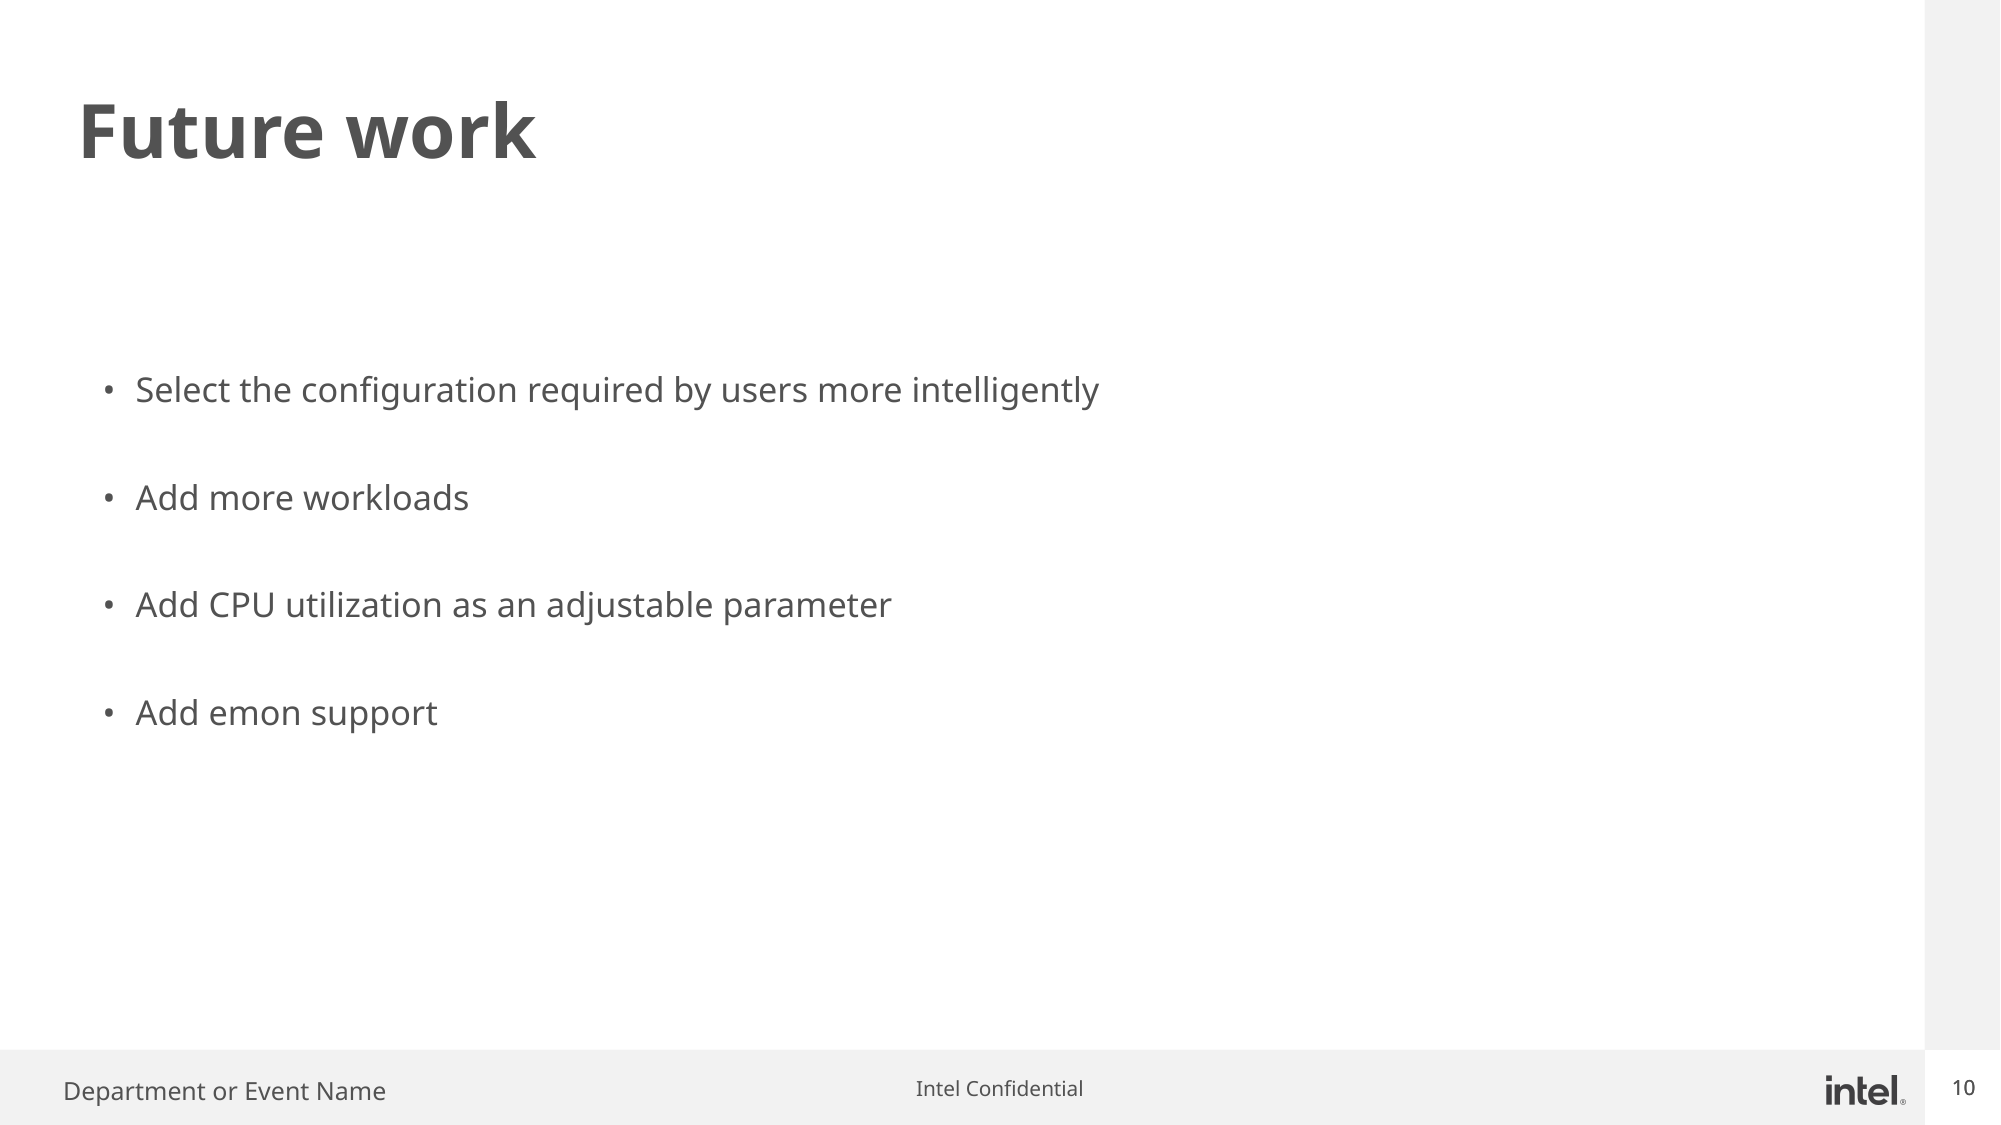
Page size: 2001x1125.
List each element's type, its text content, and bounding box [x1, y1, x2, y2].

picture [1826, 1075, 1906, 1105]
title Future work [62, 36, 1863, 234]
text_box Select the configuration required by users more intelligently Add more workloads Add CPU utilization as an adjustable parameter Add emon support [87, 365, 1888, 743]
